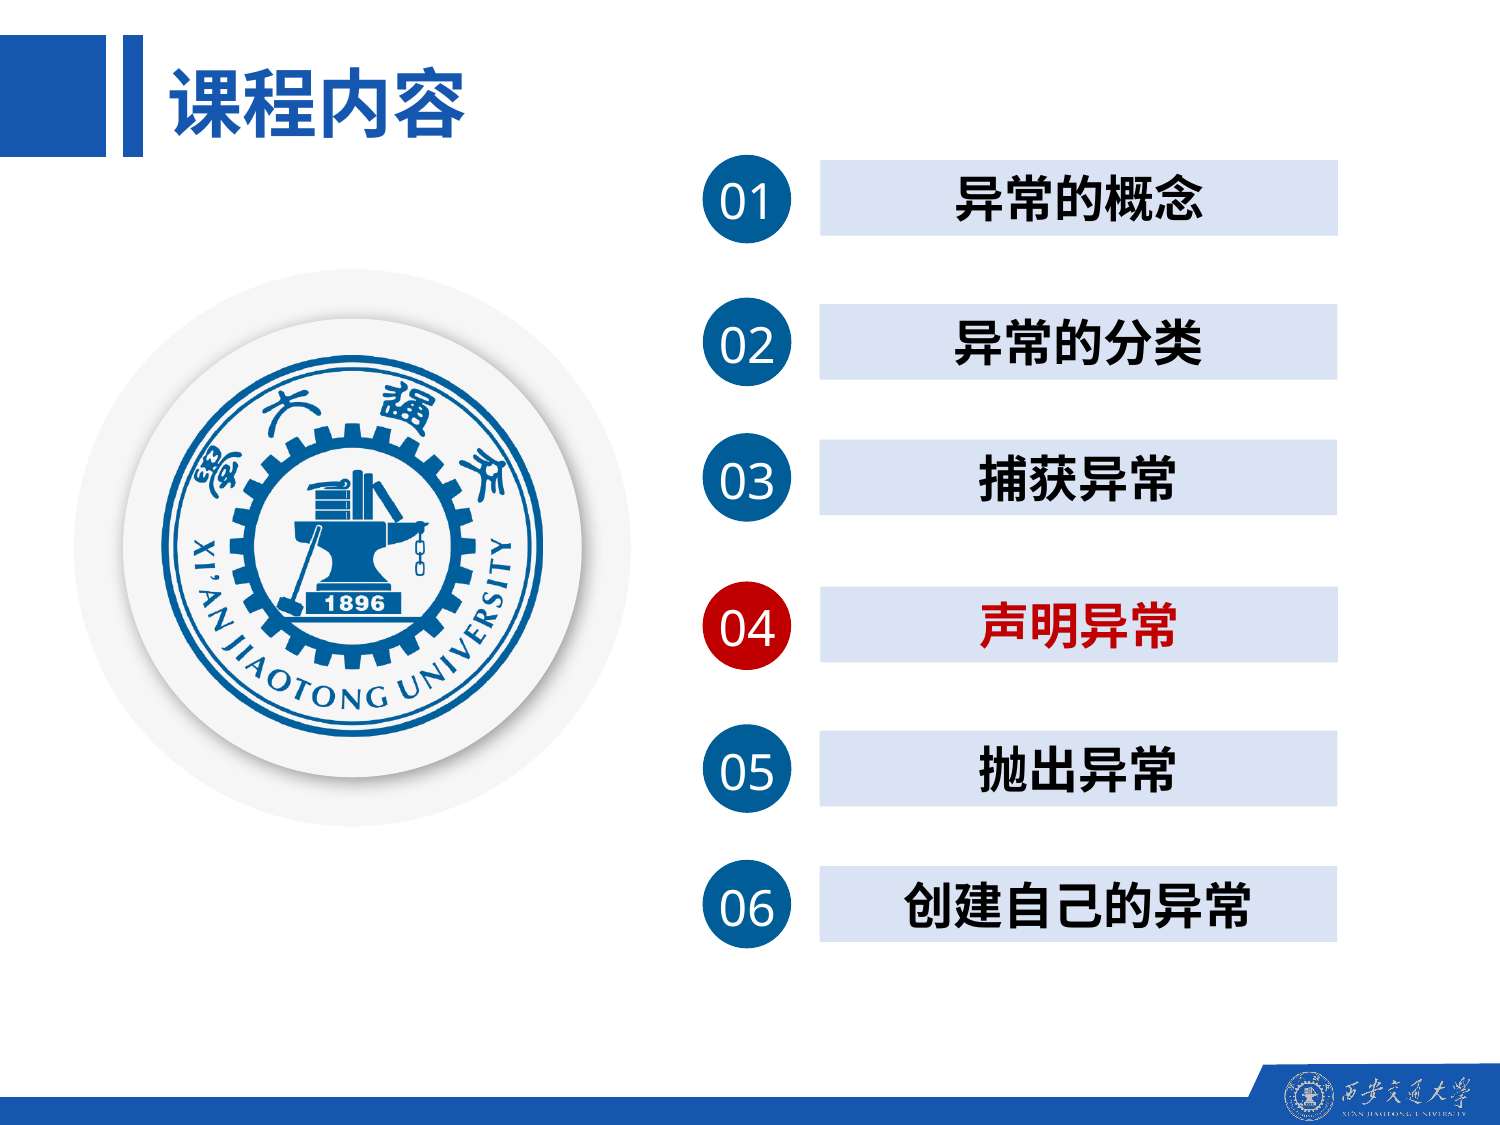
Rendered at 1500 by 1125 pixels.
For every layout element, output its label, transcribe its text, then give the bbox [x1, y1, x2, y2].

text_box 异常的概念 [820, 160, 1338, 236]
text_box 创建自己的异常 [819, 866, 1338, 942]
picture [161, 355, 543, 737]
text_box [720, 153, 773, 162]
text_box 02 [703, 306, 791, 382]
text_box 课程内容 [114, 48, 522, 154]
text_box 声明异常 [820, 586, 1338, 663]
text_box 04 [703, 589, 791, 665]
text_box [73, 269, 631, 827]
text_box [723, 238, 771, 245]
text_box [719, 723, 776, 733]
text_box 01 [703, 162, 791, 238]
text_box 捕获异常 [819, 439, 1338, 516]
text_box [724, 808, 770, 814]
text_box 05 [703, 733, 791, 808]
text_box [719, 296, 775, 306]
text_box 抛出异常 [819, 730, 1338, 807]
text_box [719, 858, 775, 868]
text_box [726, 382, 769, 388]
text_box [724, 665, 770, 672]
text_box [720, 580, 774, 589]
text_box 06 [703, 868, 791, 944]
text_box 03 [703, 442, 791, 517]
text_box [725, 944, 769, 950]
text_box [718, 432, 776, 442]
text_box 异常的分类 [819, 304, 1338, 380]
text_box [724, 517, 769, 523]
